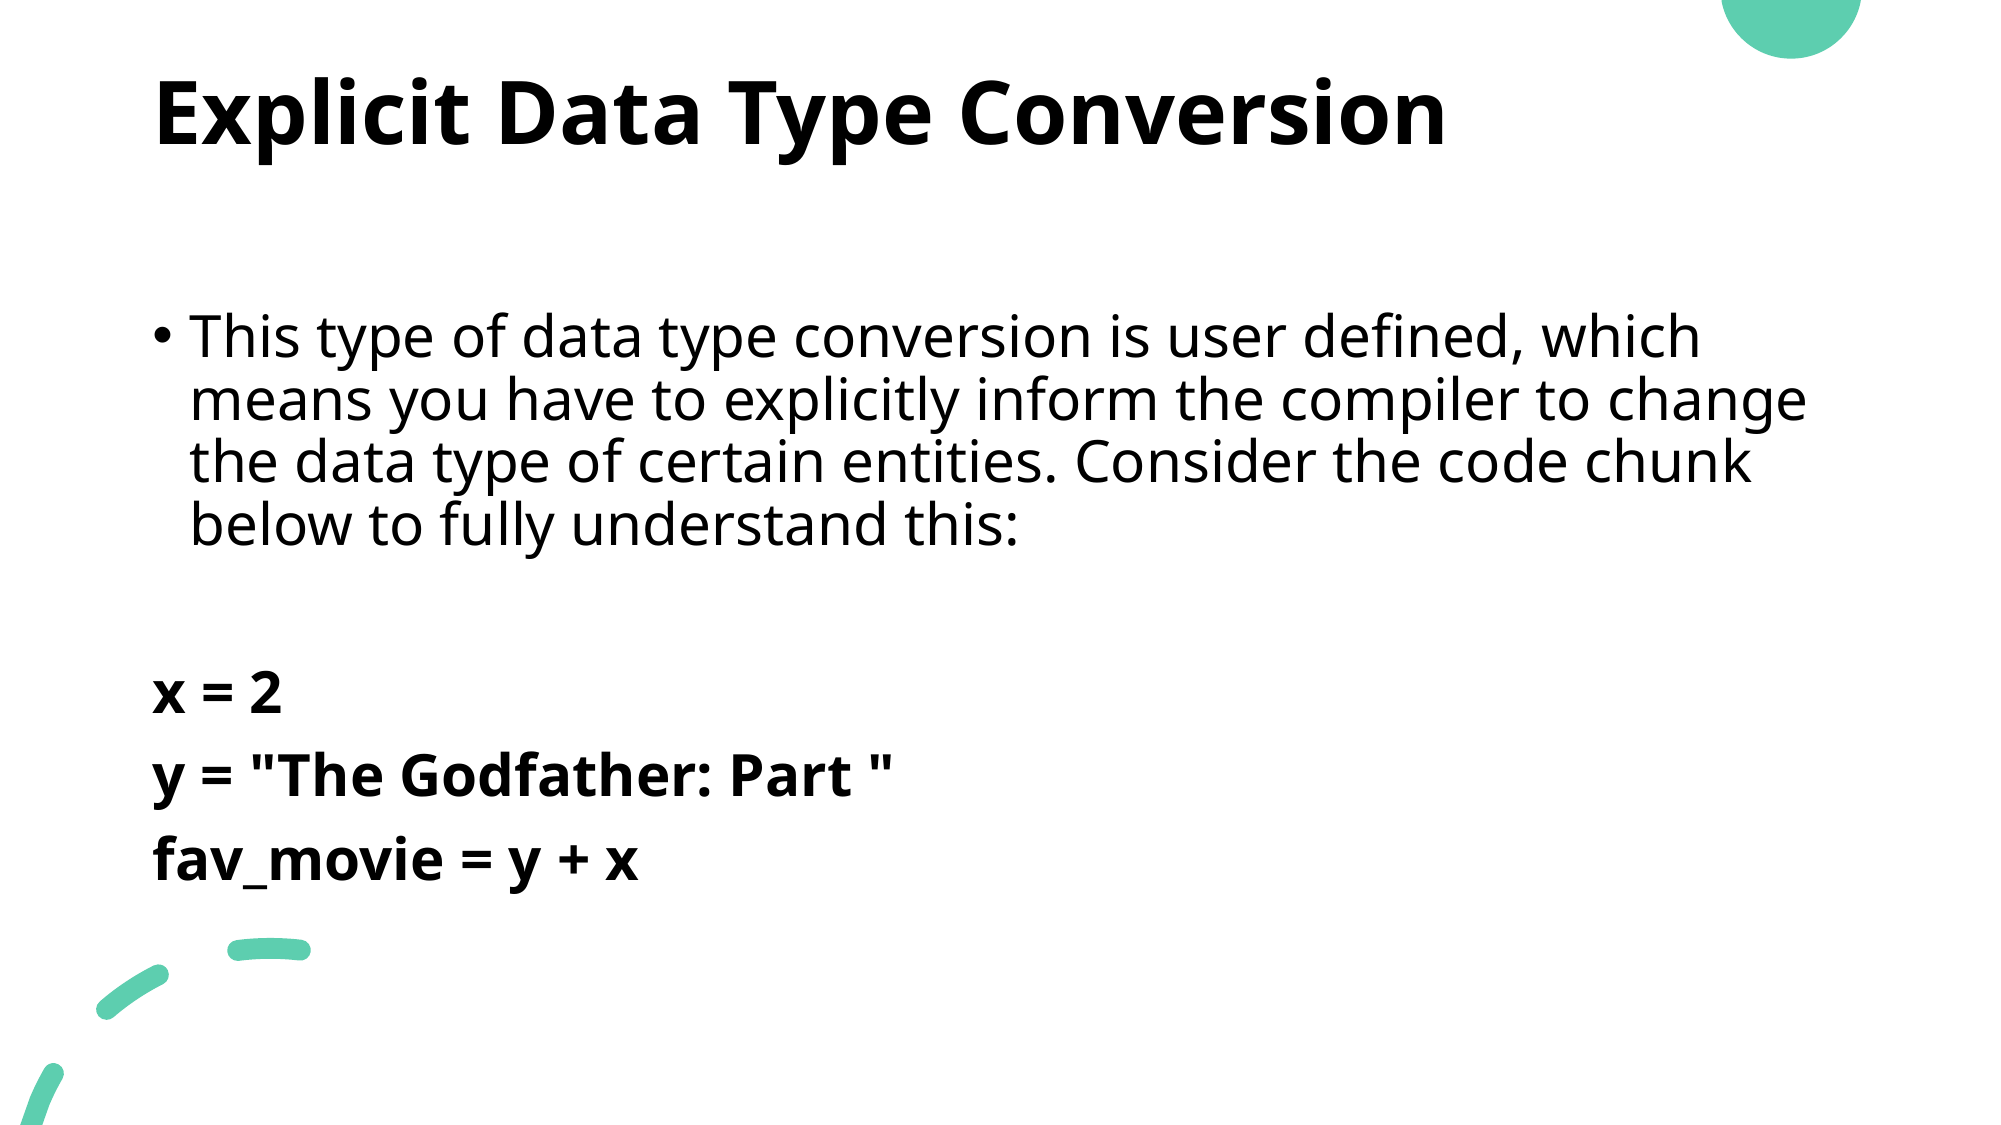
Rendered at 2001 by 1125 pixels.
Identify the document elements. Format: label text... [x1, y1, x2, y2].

title Explicit Data Type Conversion [137, 59, 1863, 278]
list This type of data type conversion is user defined, which means you have to explicitly inform the compiler to change the data type of certain entities. Consider the code chunk below to fully understand this: x = 2 y = "The Godfather: Part " fav_movie = y + x [137, 299, 1863, 933]
